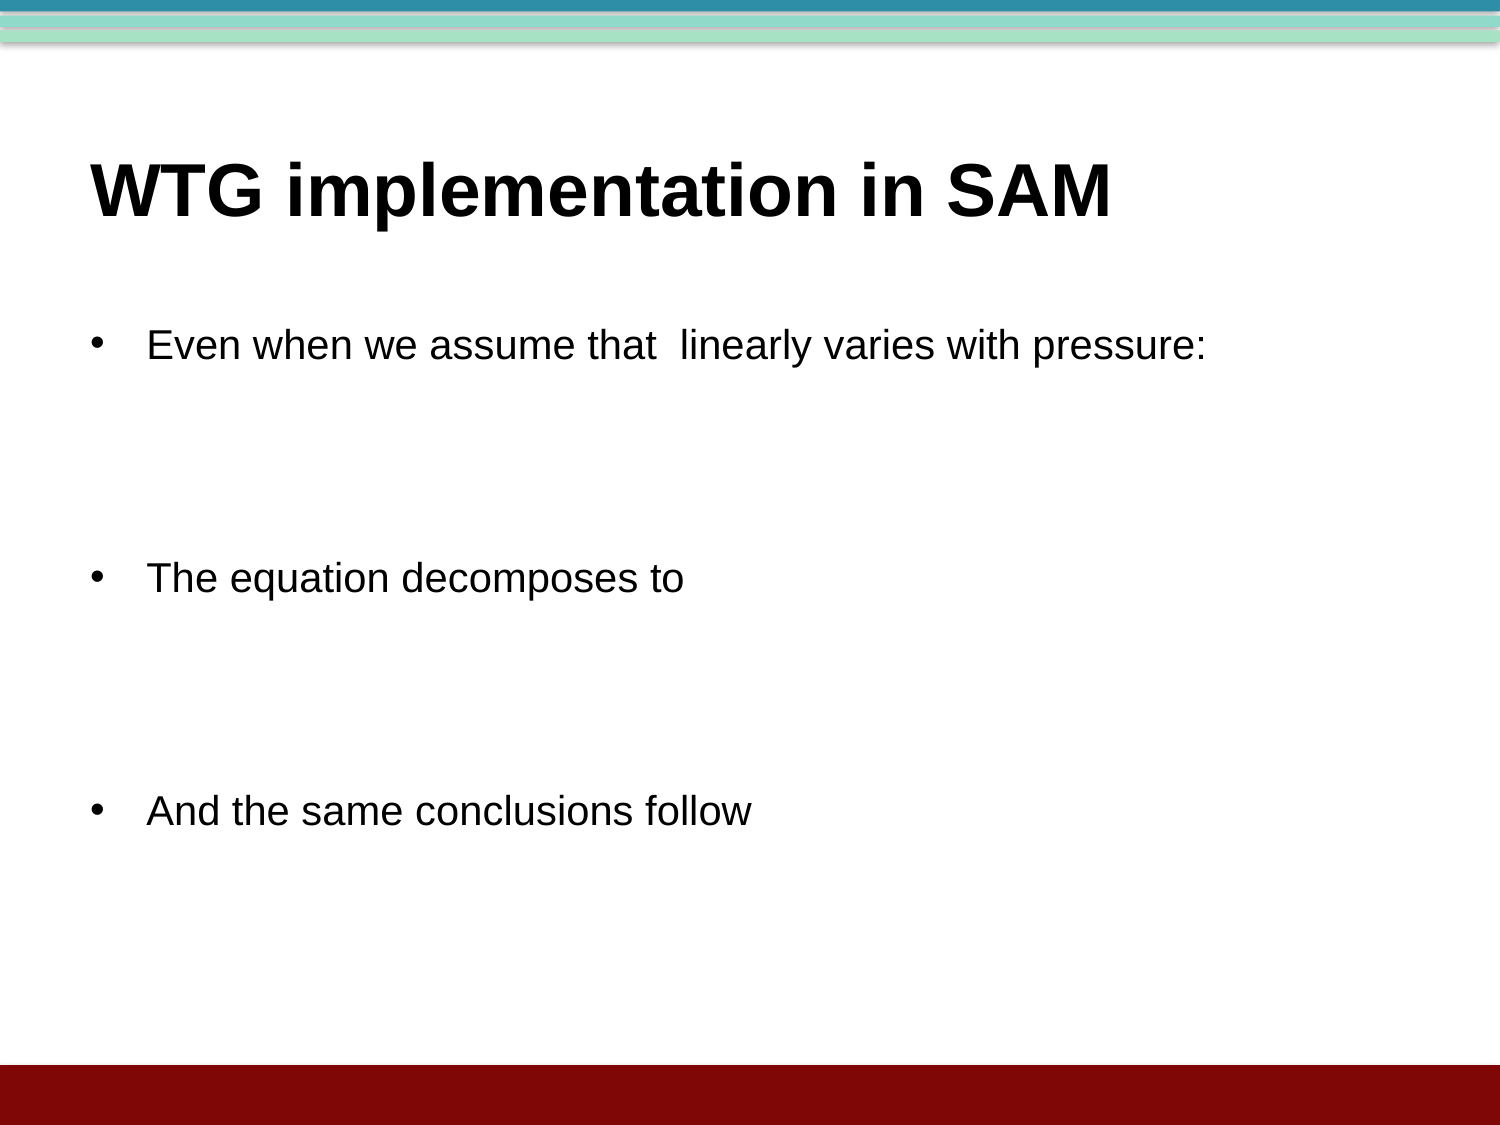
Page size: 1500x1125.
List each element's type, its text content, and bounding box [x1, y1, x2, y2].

title WTG implementation in SAM [75, 92, 1425, 280]
